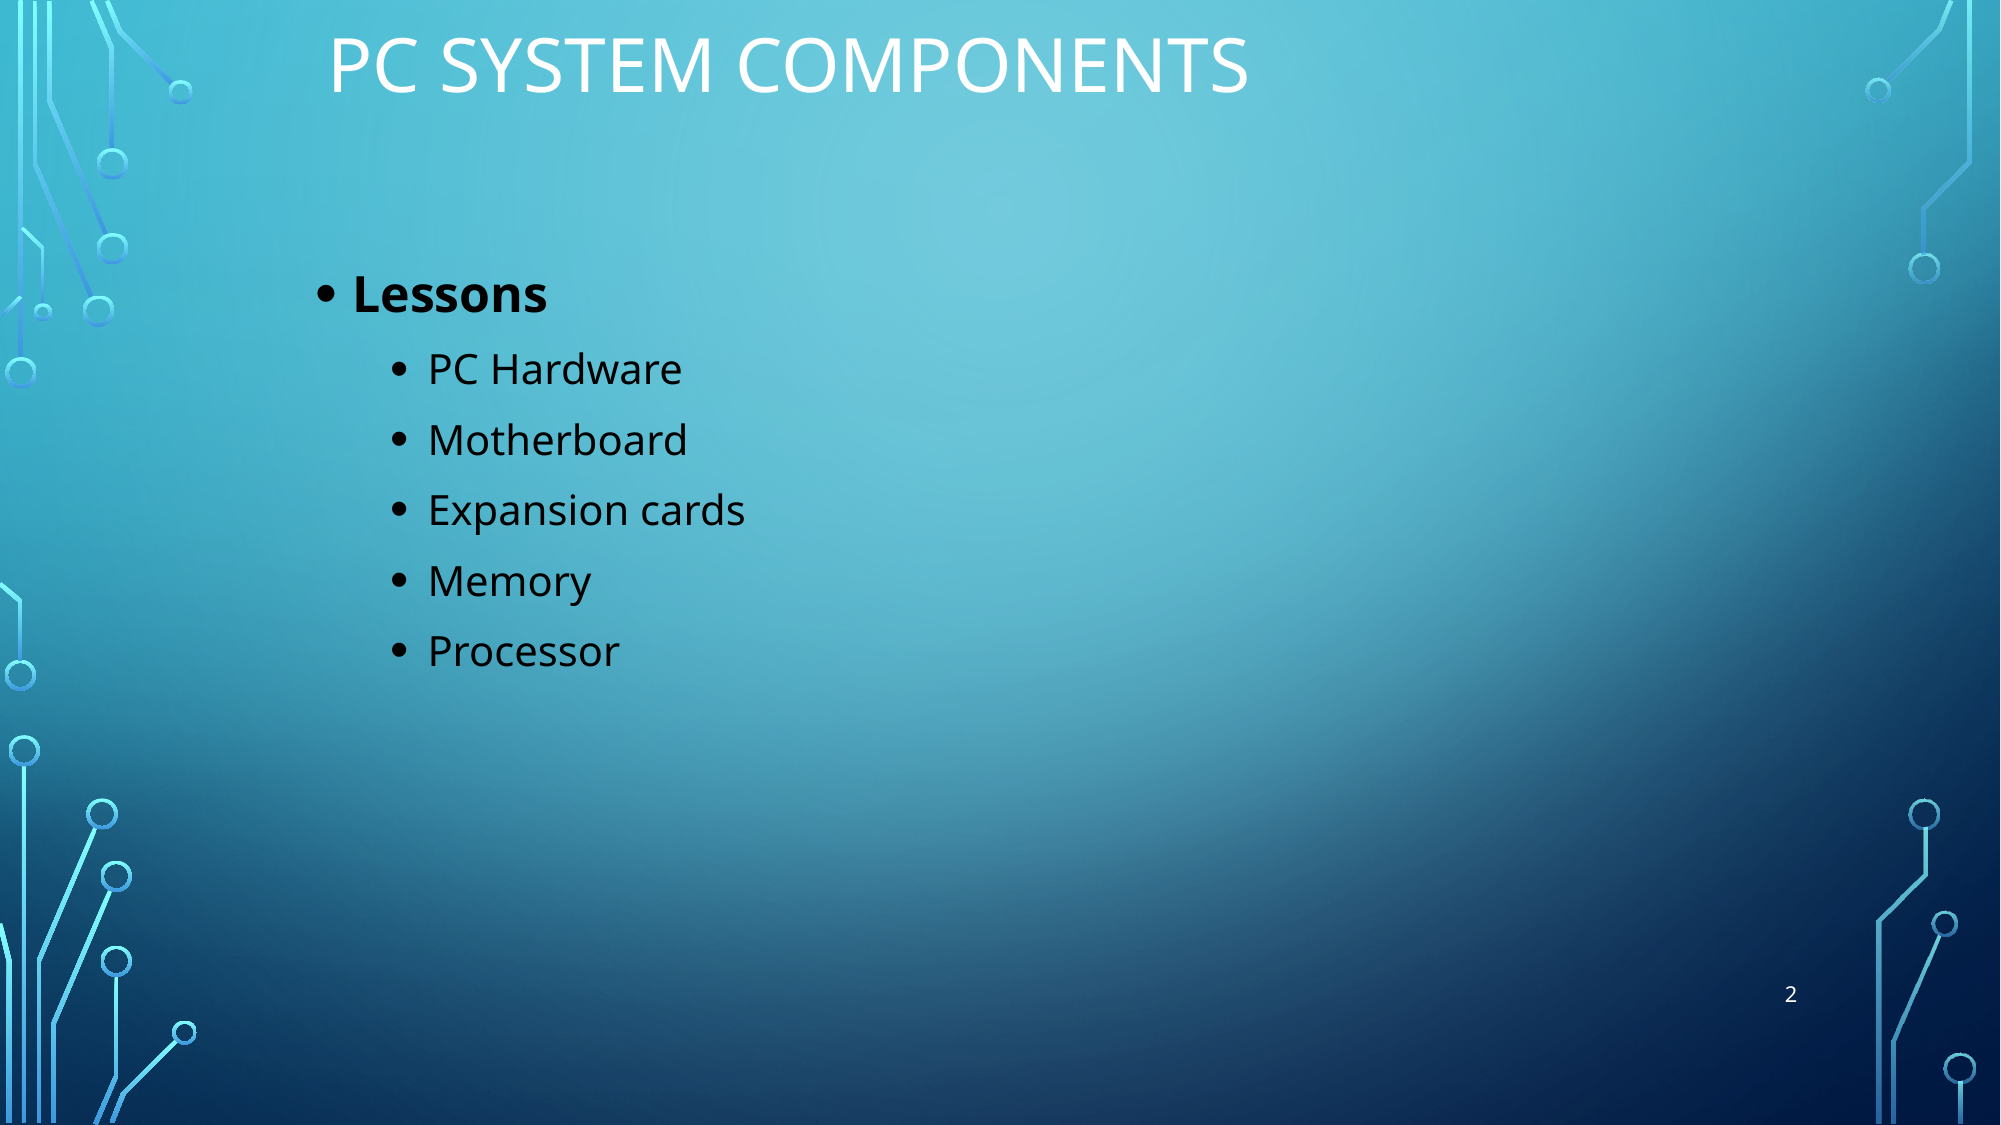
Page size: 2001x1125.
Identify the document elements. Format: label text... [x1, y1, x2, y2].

slide_number 2 [1685, 965, 1813, 1025]
title PC System Components [312, 12, 1575, 125]
list Lessons PC Hardware Motherboard Expansion cards Memory Processor [300, 162, 1713, 1025]
